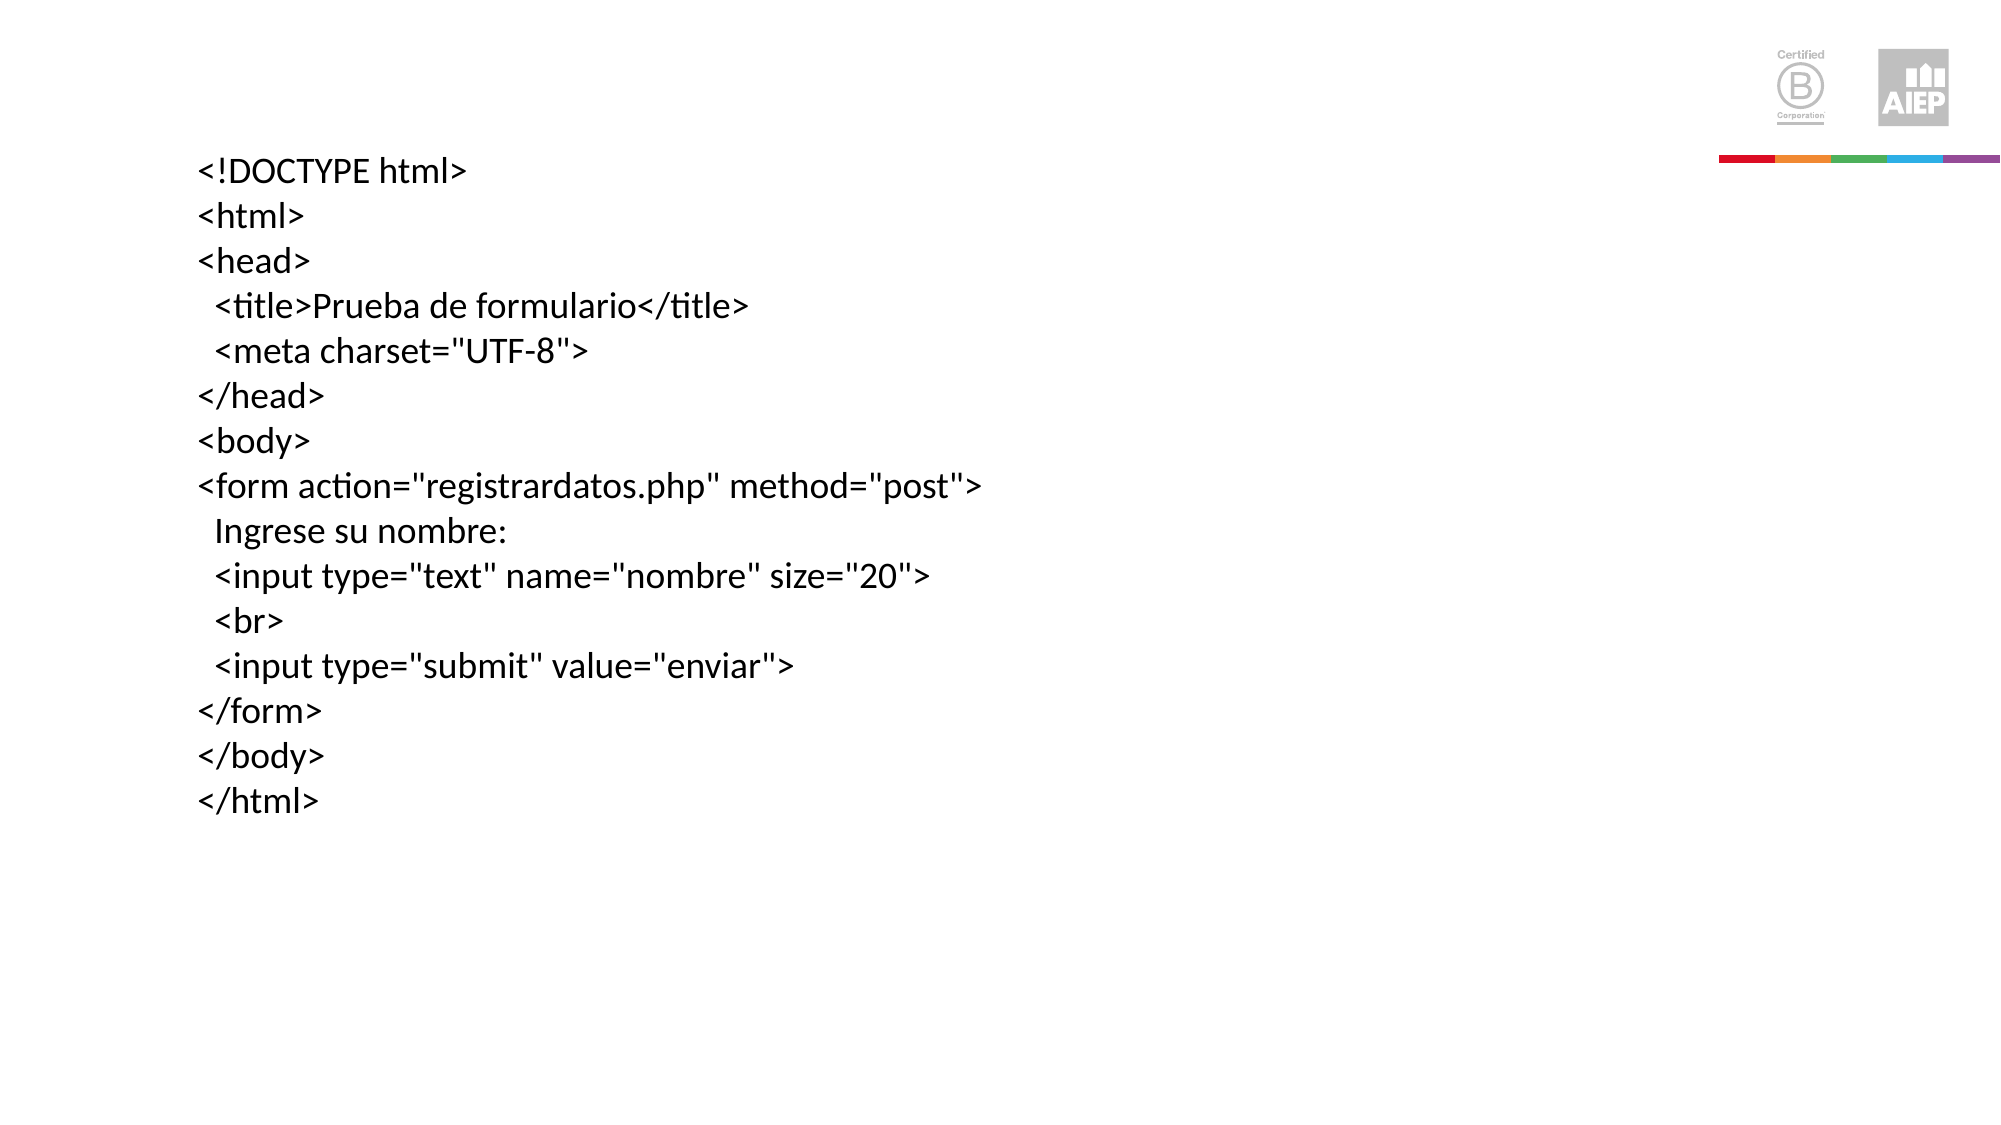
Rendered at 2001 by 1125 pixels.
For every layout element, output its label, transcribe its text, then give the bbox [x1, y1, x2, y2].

text_box <!DOCTYPE html> <html> <head> <title>Prueba de formulario</title> <meta charset="UTF-8"> </head> <body> <form action="registrardatos.php" method="post"> Ingrese su nombre: <input type="text" name="nombre" size="20"> <br> <input type="submit" value="enviar"> </form> </body> </html> [182, 138, 1658, 829]
